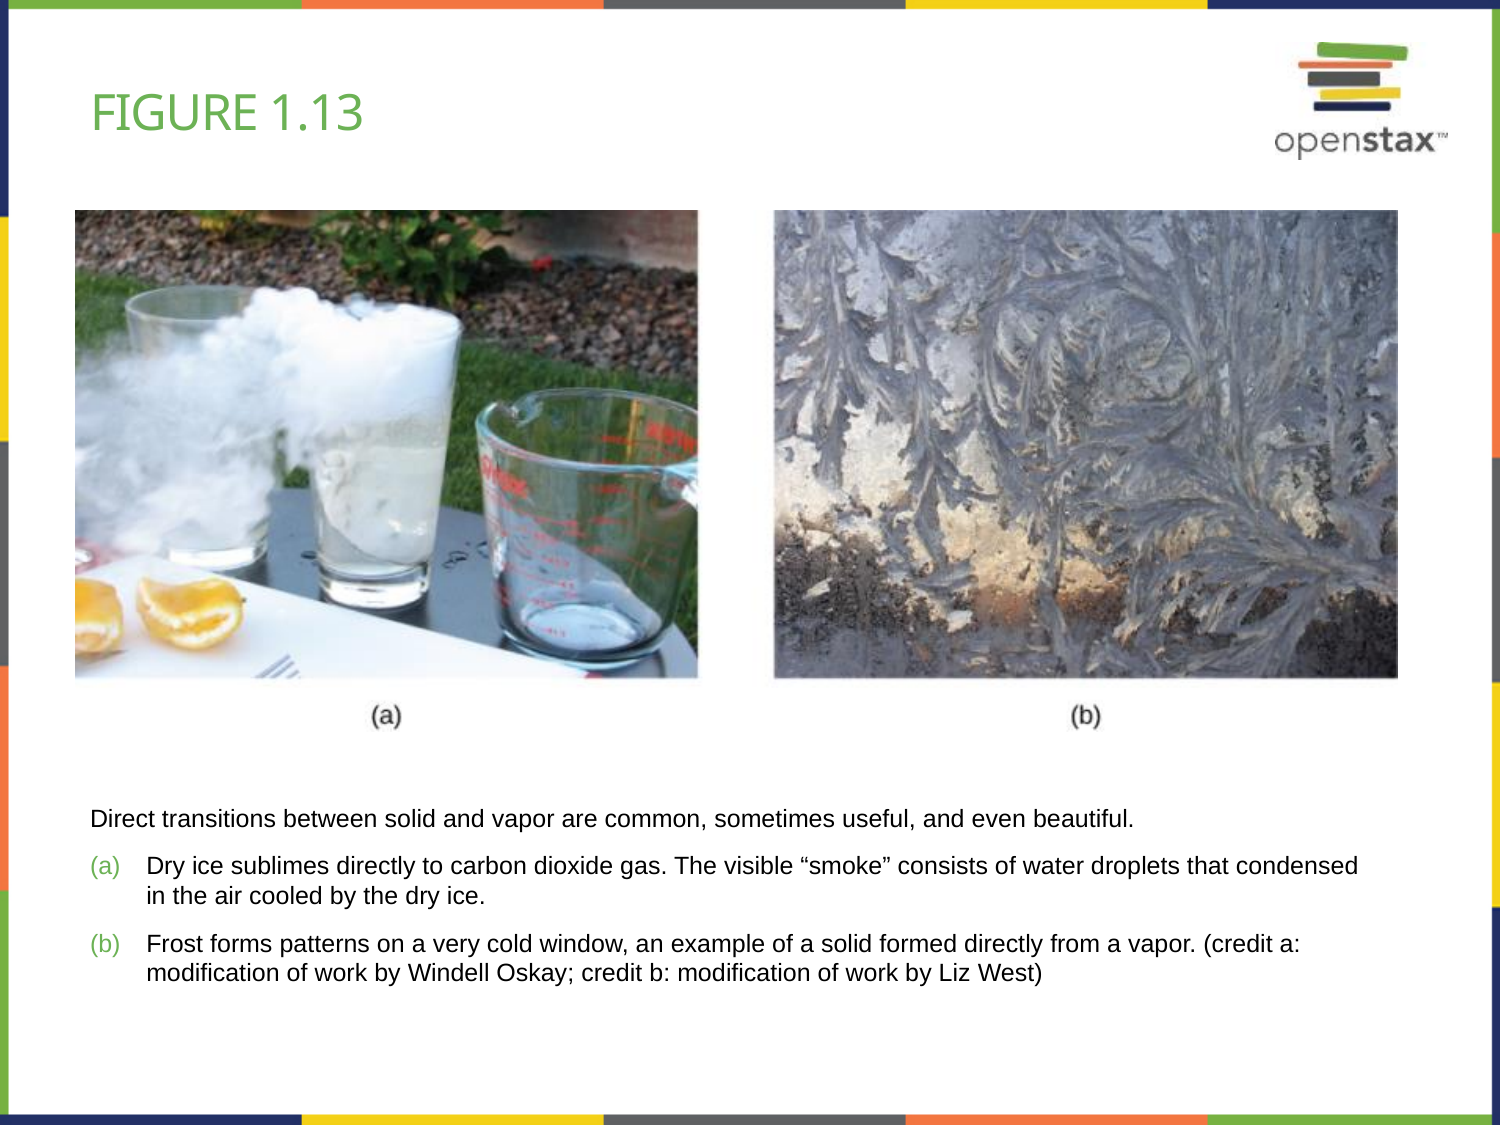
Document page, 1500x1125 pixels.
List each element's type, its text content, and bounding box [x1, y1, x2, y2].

picture [0, 0, 1500, 1125]
list Direct transitions between solid and vapor are common, sometimes useful, and even beautiful. Dry ice sublimes directly to carbon dioxide gas. The visible “smoke” consists of water droplets that condensed in the air cooled by the dry ice. Frost forms patterns on a very cold window, an example of a solid formed directly from a vapor. (credit a: modification of work by Windell Oskay; credit b: modification of work by Liz West) [75, 794, 1398, 986]
title Figure 1.13 [75, 39, 1275, 148]
